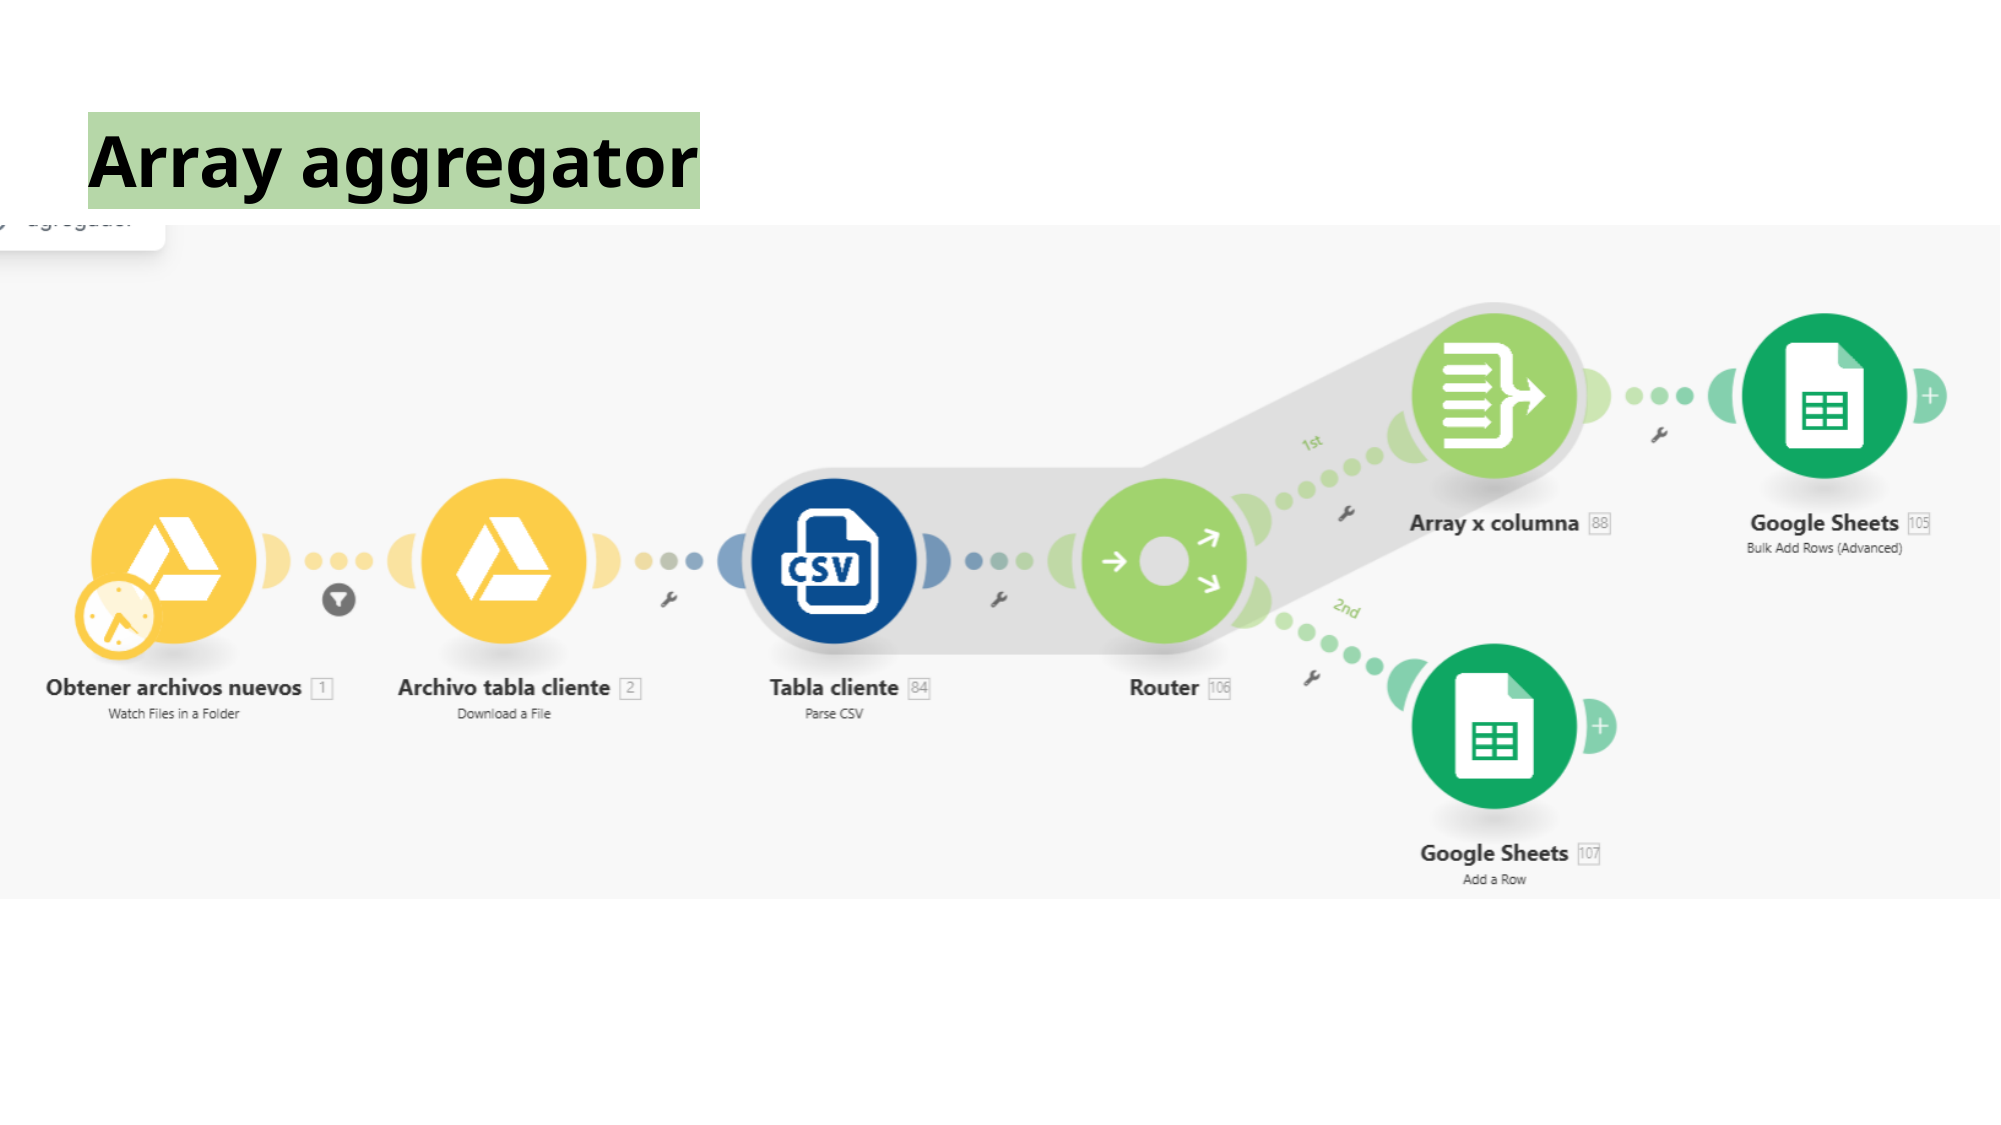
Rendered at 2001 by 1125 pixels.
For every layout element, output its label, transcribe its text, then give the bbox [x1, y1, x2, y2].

picture [0, 225, 2000, 900]
title Array aggregator [68, 97, 1932, 222]
